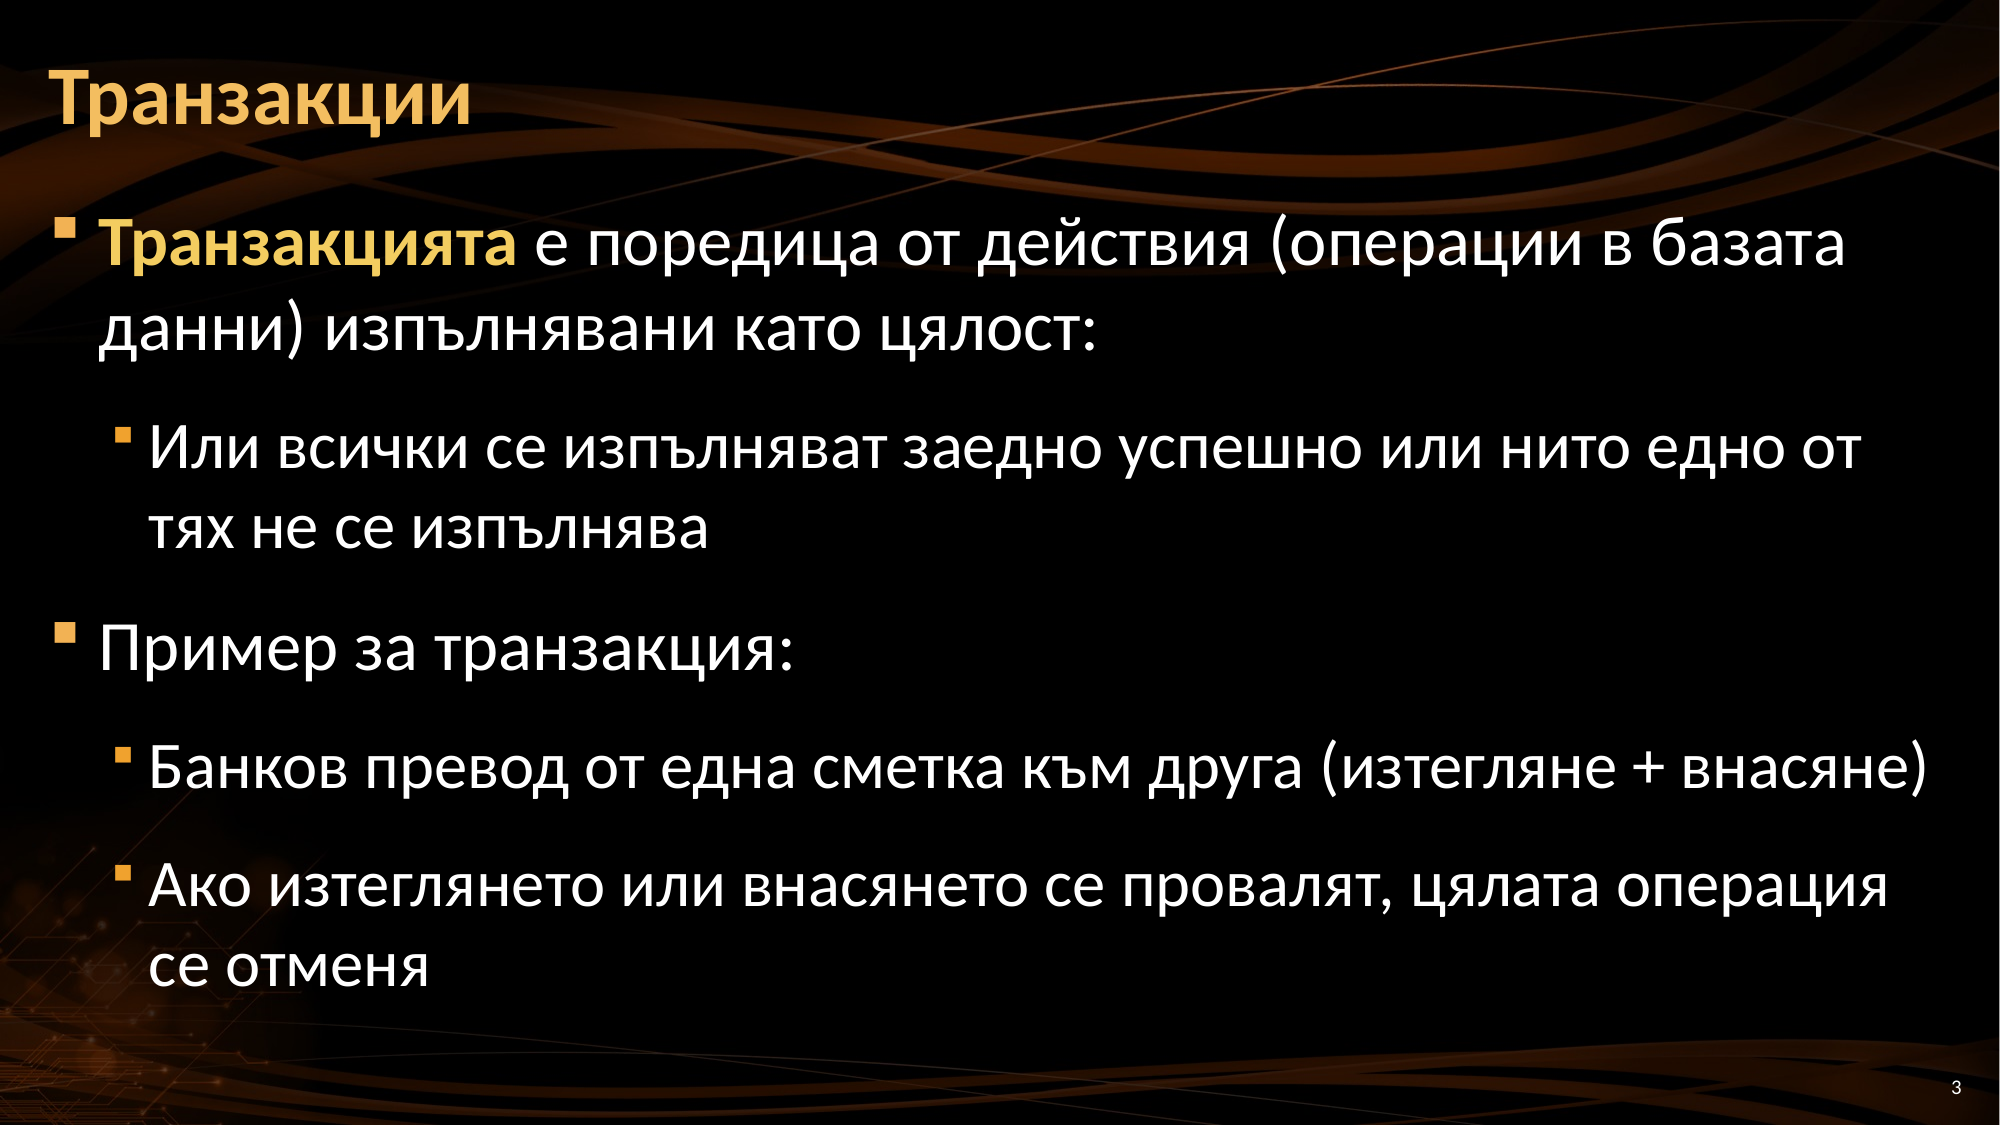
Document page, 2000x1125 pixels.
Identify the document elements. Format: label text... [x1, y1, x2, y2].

title Транзакции [30, 6, 1968, 189]
list Транзакцията е поредица от действия (операции в базата данни) изпълнявани като цялост: Или всички се изпълняват заедно успешно или нито едно от тях не се изпълнява Пример за транзакция: Банков превод от една сметка към друга (изтегляне + внасяне) Ако изтеглянето или внасянето се провалят, цялата операция се отменя [31, 189, 1968, 1103]
picture [0, 0, 2000, 1125]
slide_number 3 [1897, 1070, 1968, 1103]
